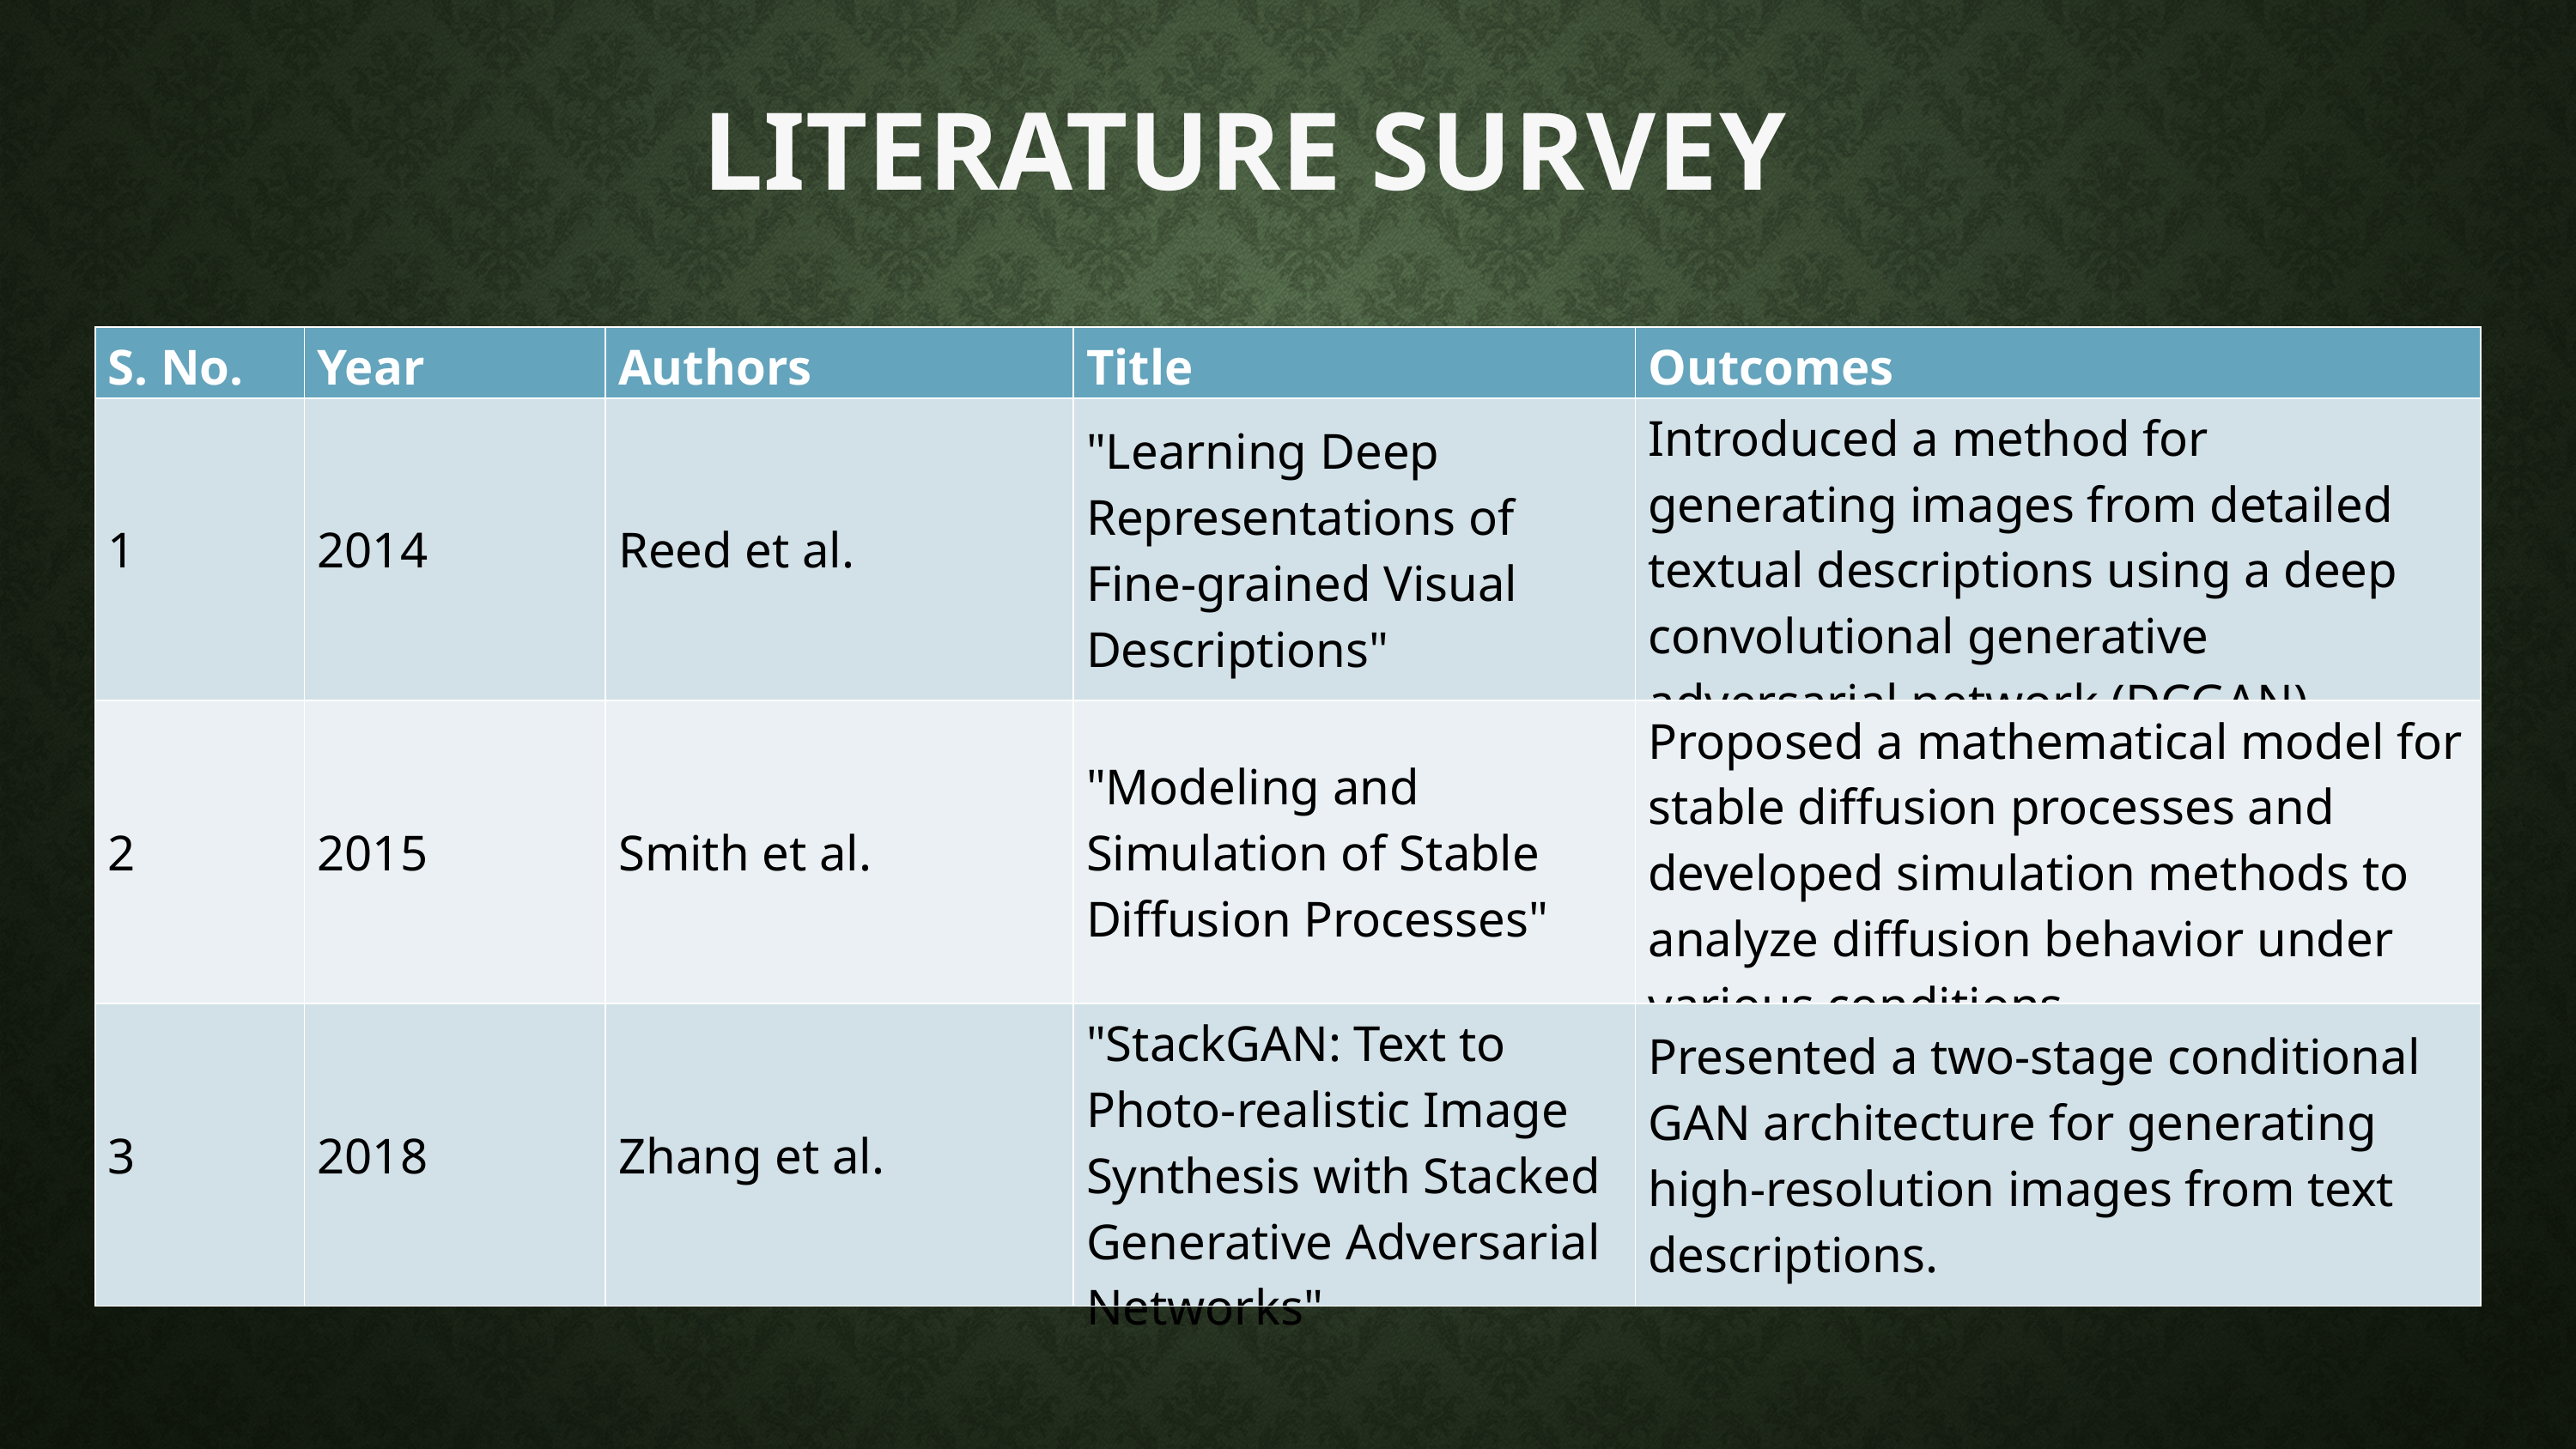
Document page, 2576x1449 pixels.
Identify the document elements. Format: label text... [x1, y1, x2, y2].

table_cell 1 [96, 399, 304, 700]
table_cell 3 [96, 1004, 304, 1306]
table_cell Smith et al. [606, 701, 1072, 1003]
table_header S. No. [96, 328, 304, 397]
table_cell Zhang et al. [606, 1004, 1072, 1306]
table_cell "Learning Deep Representations of Fine-grained Visual Descriptions" [1074, 399, 1635, 700]
table_cell Introduced a method for generating images from detailed textual descriptions using a deep convolutional generative adversarial network (DCGAN). [1636, 399, 2480, 700]
table_cell 2018 [305, 1004, 605, 1306]
table_header Title [1074, 328, 1635, 397]
table_cell 2015 [305, 701, 605, 1003]
table_cell Proposed a mathematical model for stable diffusion processes and developed simulation methods to analyze diffusion behavior under various conditions. [1636, 701, 2480, 1003]
table_cell 2 [96, 701, 304, 1003]
table_header Authors [606, 328, 1072, 397]
table_header Year [305, 328, 605, 397]
table_cell 2014 [305, 399, 605, 700]
title LITERATURE SURVEY [547, 24, 1941, 269]
table_cell "Modeling and Simulation of Stable Diffusion Processes" [1074, 701, 1635, 1003]
table_cell "StackGAN: Text to Photo-realistic Image Synthesis with Stacked Generative Adversarial Networks" [1074, 1004, 1635, 1306]
table_cell Reed et al. [606, 399, 1072, 700]
table_cell Presented a two-stage conditional GAN architecture for generating high-resolution images from text descriptions. [1636, 1004, 2480, 1306]
table_header Outcomes [1636, 328, 2480, 397]
